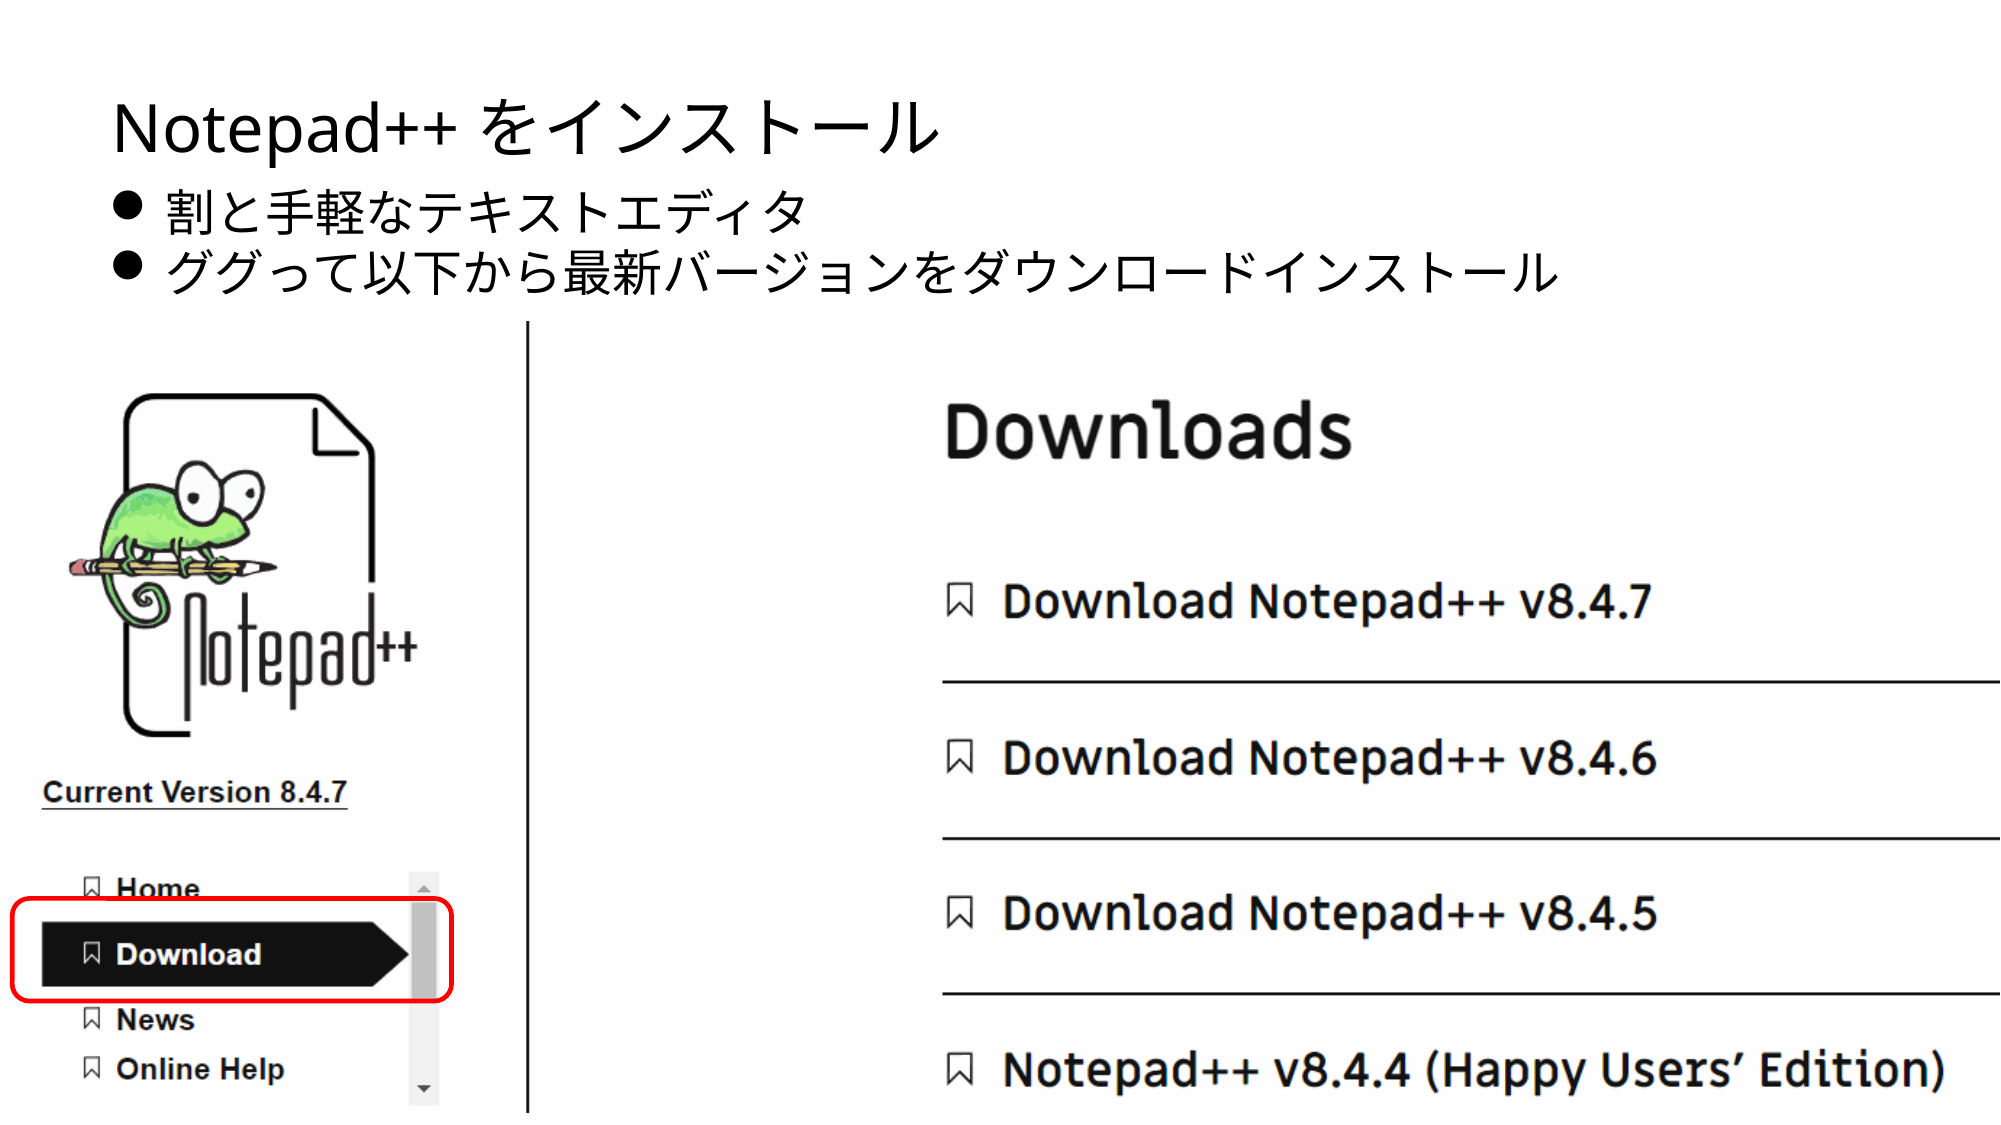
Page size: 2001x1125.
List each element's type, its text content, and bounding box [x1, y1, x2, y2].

picture [0, 321, 2000, 1113]
text_box Notepad++をインストール [96, 78, 958, 173]
text_box 割と手軽なテキストエディタ ググって以下から最新バージョンをダウンロードインストール [94, 173, 1576, 309]
